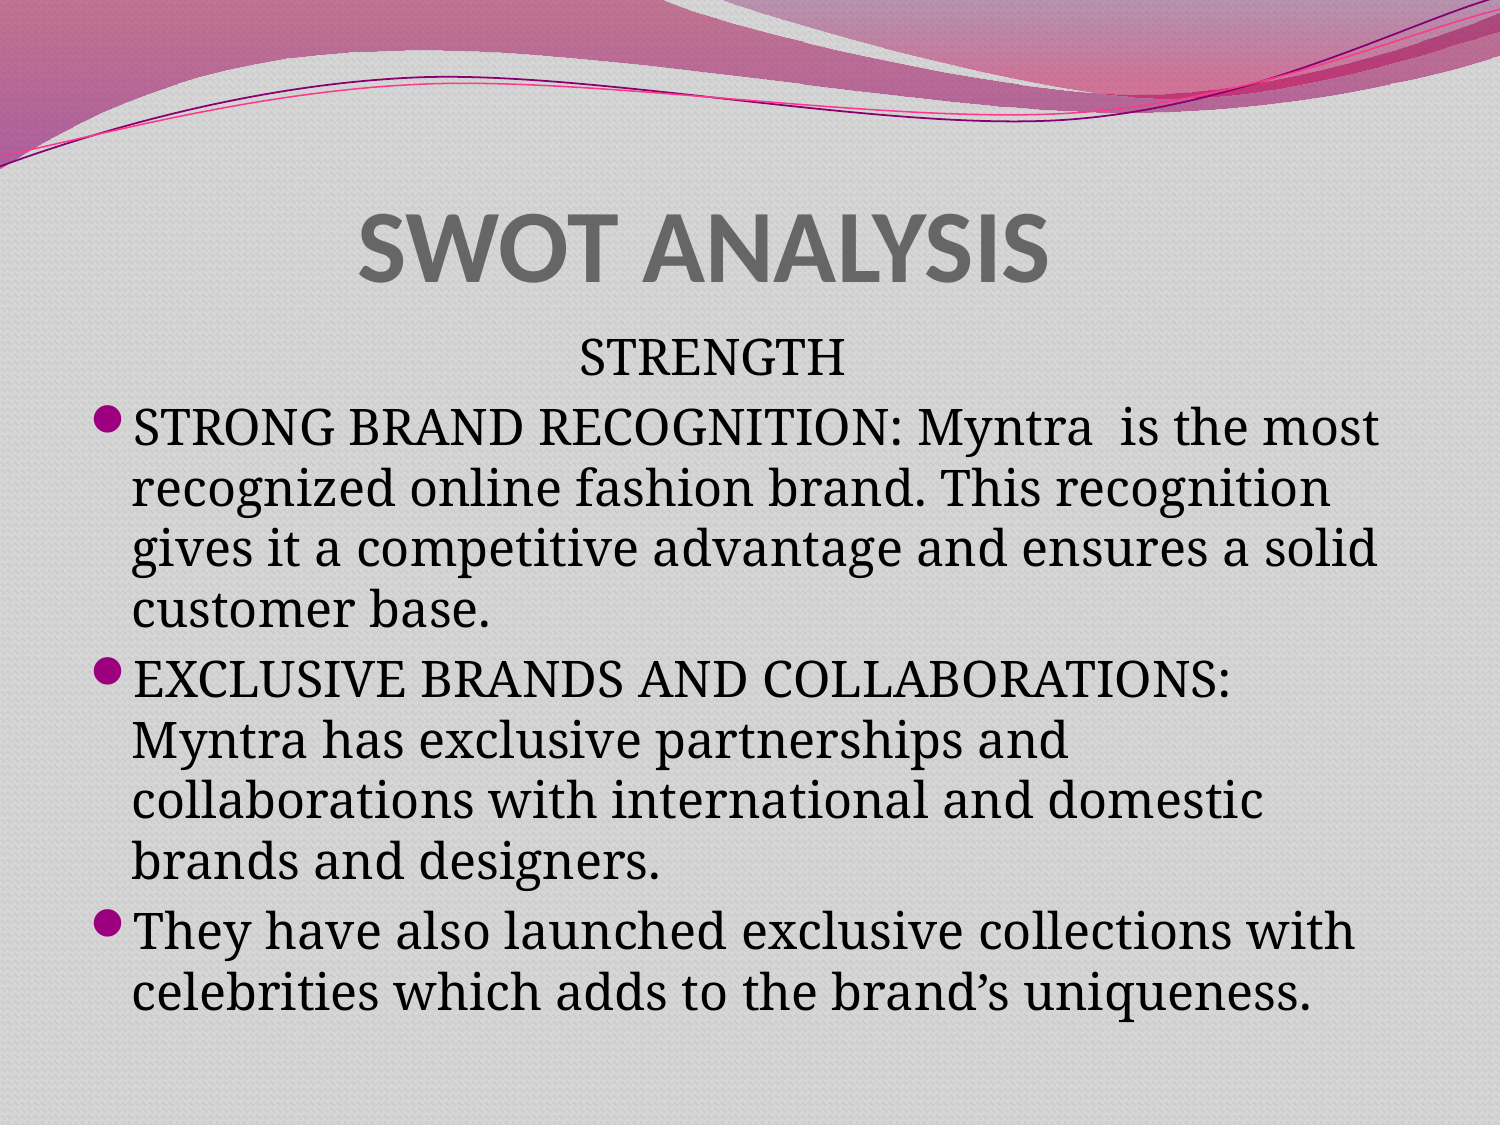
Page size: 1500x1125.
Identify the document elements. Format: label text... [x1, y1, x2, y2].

list STRENGTH STRONG BRAND RECOGNITION: Myntra is the most recognized online fashion brand. This recognition gives it a competitive advantage and ensures a solid customer base. EXCLUSIVE BRANDS AND COLLABORATIONS: Myntra has exclusive partnerships and collaborations with international and domestic brands and designers. They have also launched exclusive collections with celebrities which adds to the brand’s uniqueness. [75, 317, 1425, 1038]
title SWOT ANALYSIS [75, 115, 1425, 303]
